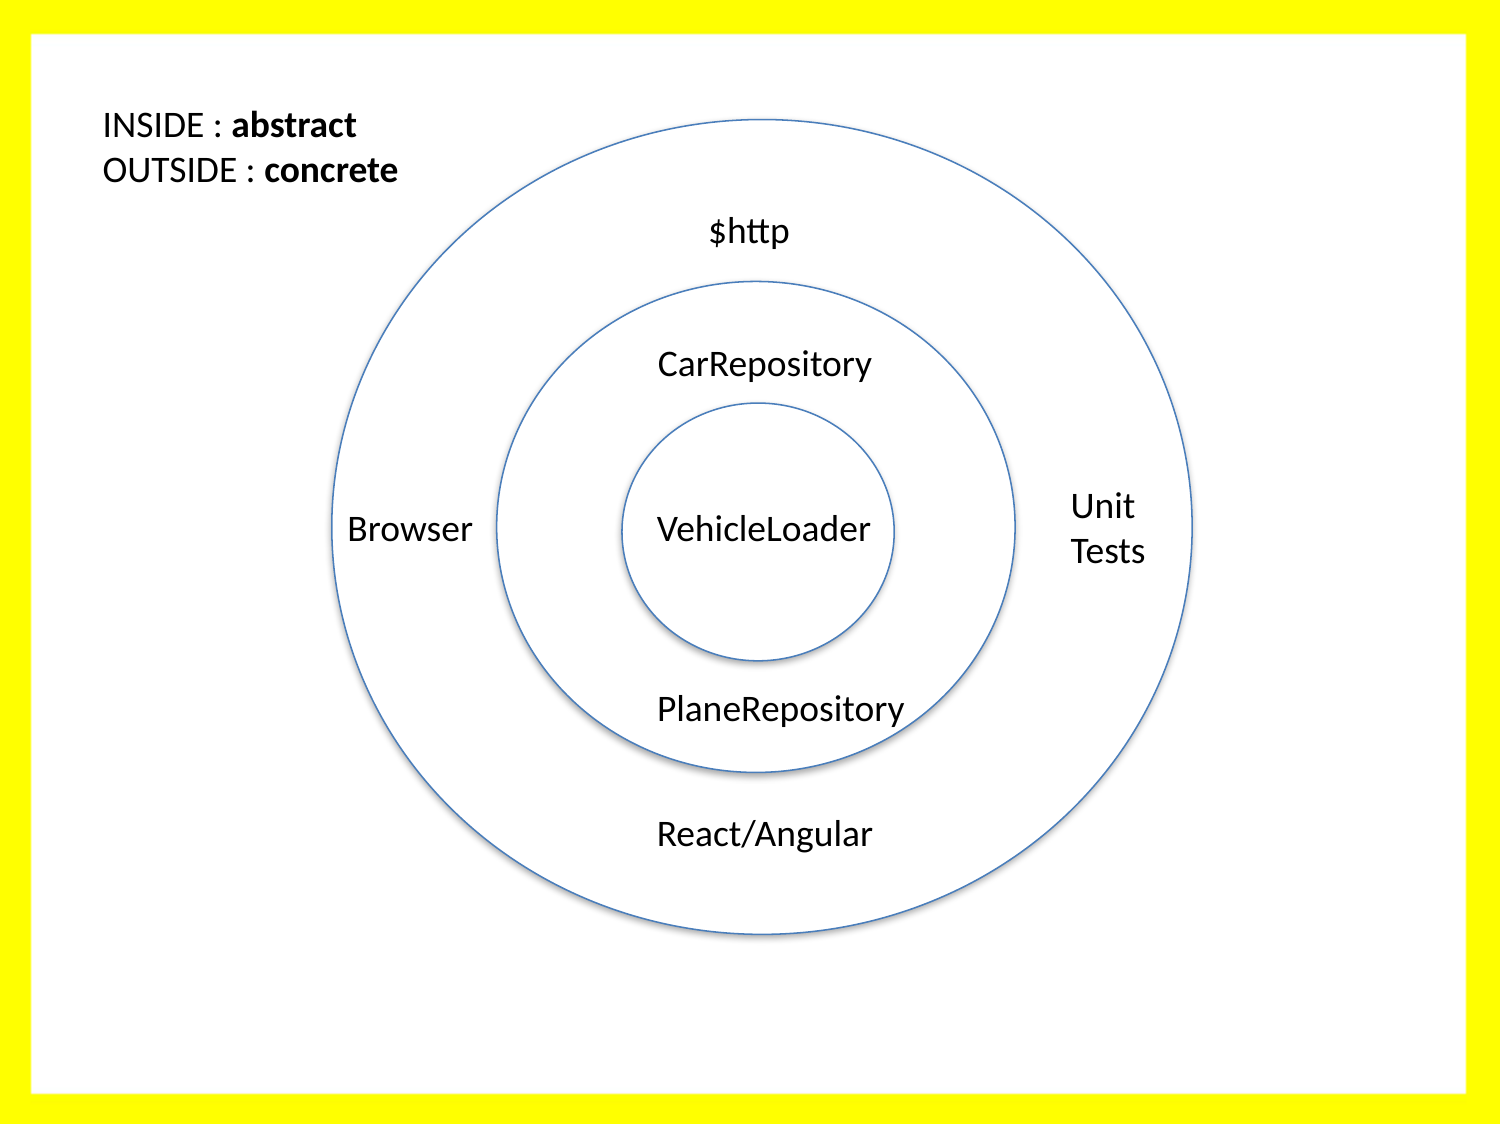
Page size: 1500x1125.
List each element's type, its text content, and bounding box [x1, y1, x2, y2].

picture [0, 0, 1500, 1124]
text_box Unit Tests [1055, 473, 1188, 579]
text_box VehicleLoader [642, 496, 915, 557]
text_box Browser [332, 496, 511, 557]
text_box CarRepository [643, 331, 908, 392]
text_box $http [693, 199, 825, 259]
text_box [332, 118, 1193, 936]
text_box [621, 402, 893, 662]
text_box React/Angular [642, 801, 964, 862]
text_box PlaneRepository [642, 676, 945, 737]
text_box INSIDE : abstract OUTSIDE : concrete [87, 93, 442, 198]
text_box [497, 280, 1016, 774]
